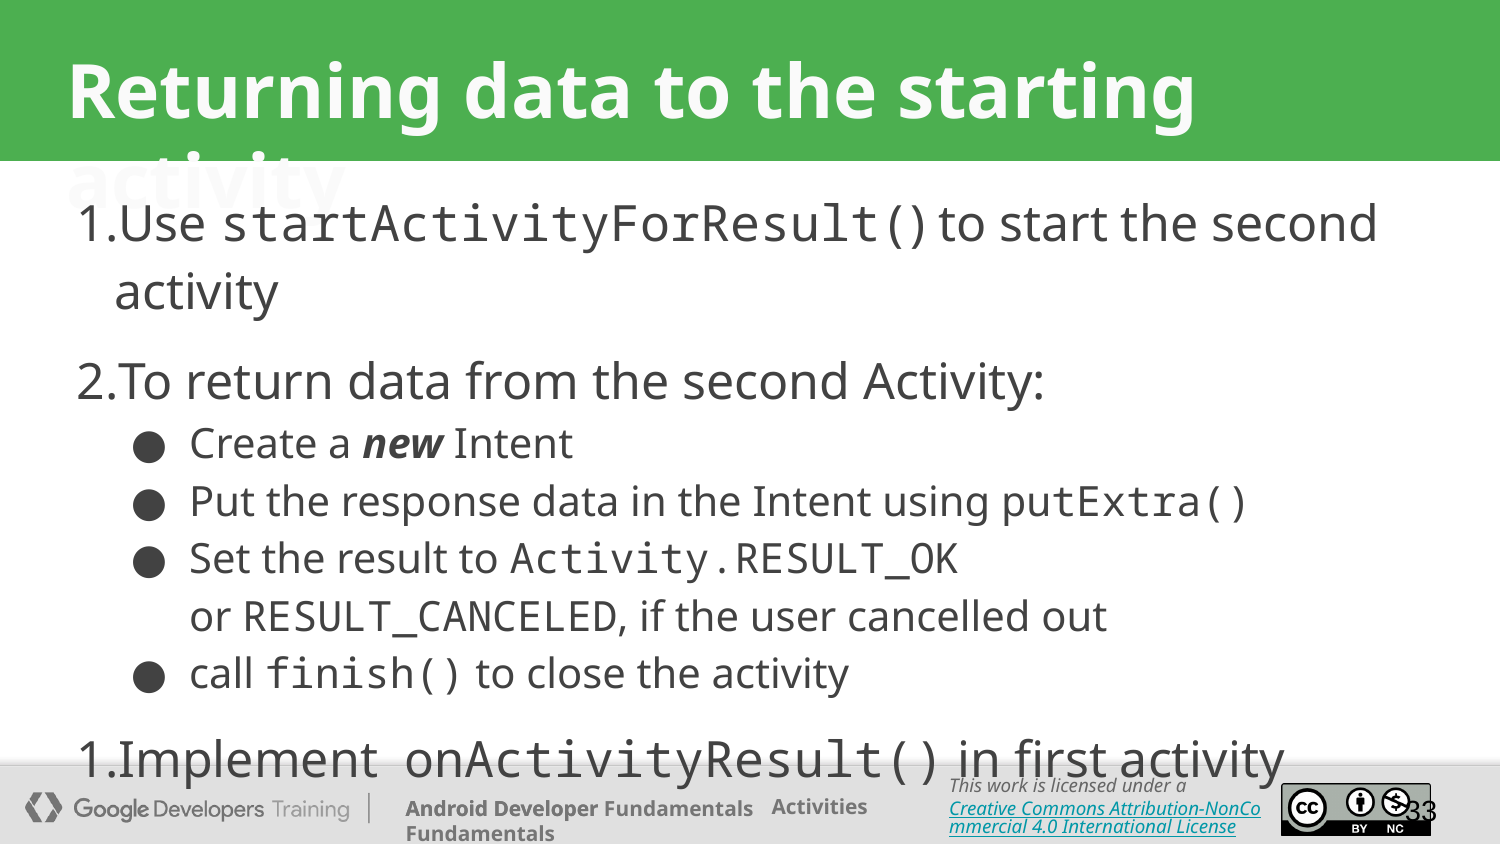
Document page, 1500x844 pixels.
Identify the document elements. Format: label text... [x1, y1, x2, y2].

list Use startActivityForResult() to start the second activity To return data from the second Activity: Create a new Intent Put the response data in the Intent using putExtra() Set the result to Activity.RESULT_OK or RESULT_CANCELED, if the user cancelled out call finish() to close the activity Implement onActivityResult() in first activity [24, 166, 1492, 712]
slide_number ‹#› [1389, 777, 1480, 842]
title Returning data to the starting activity [51, 28, 1449, 122]
picture [0, 161, 1500, 844]
